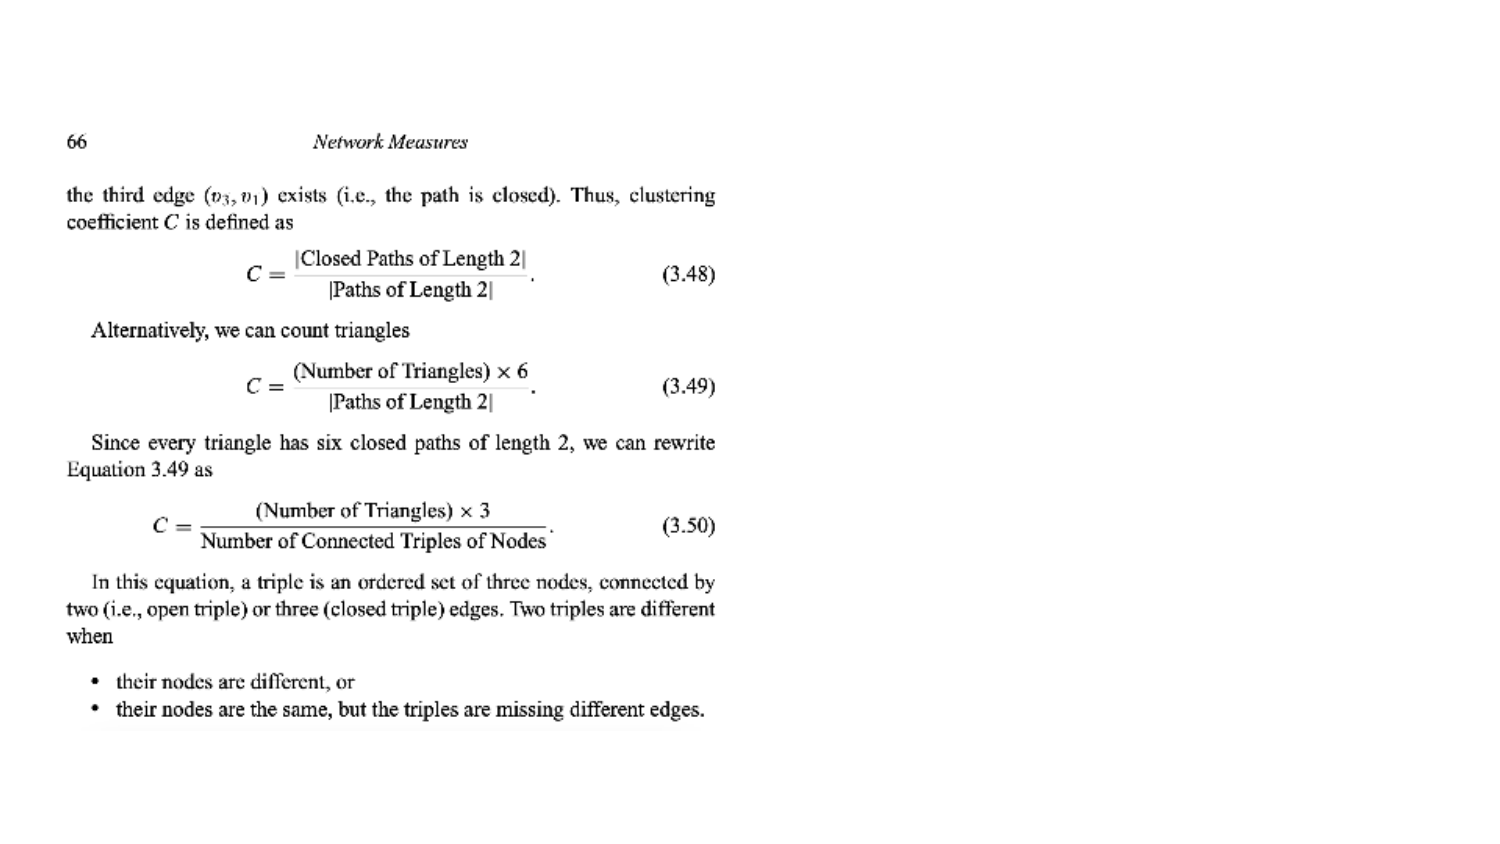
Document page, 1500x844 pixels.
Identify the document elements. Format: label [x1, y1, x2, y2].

picture [45, 112, 740, 731]
